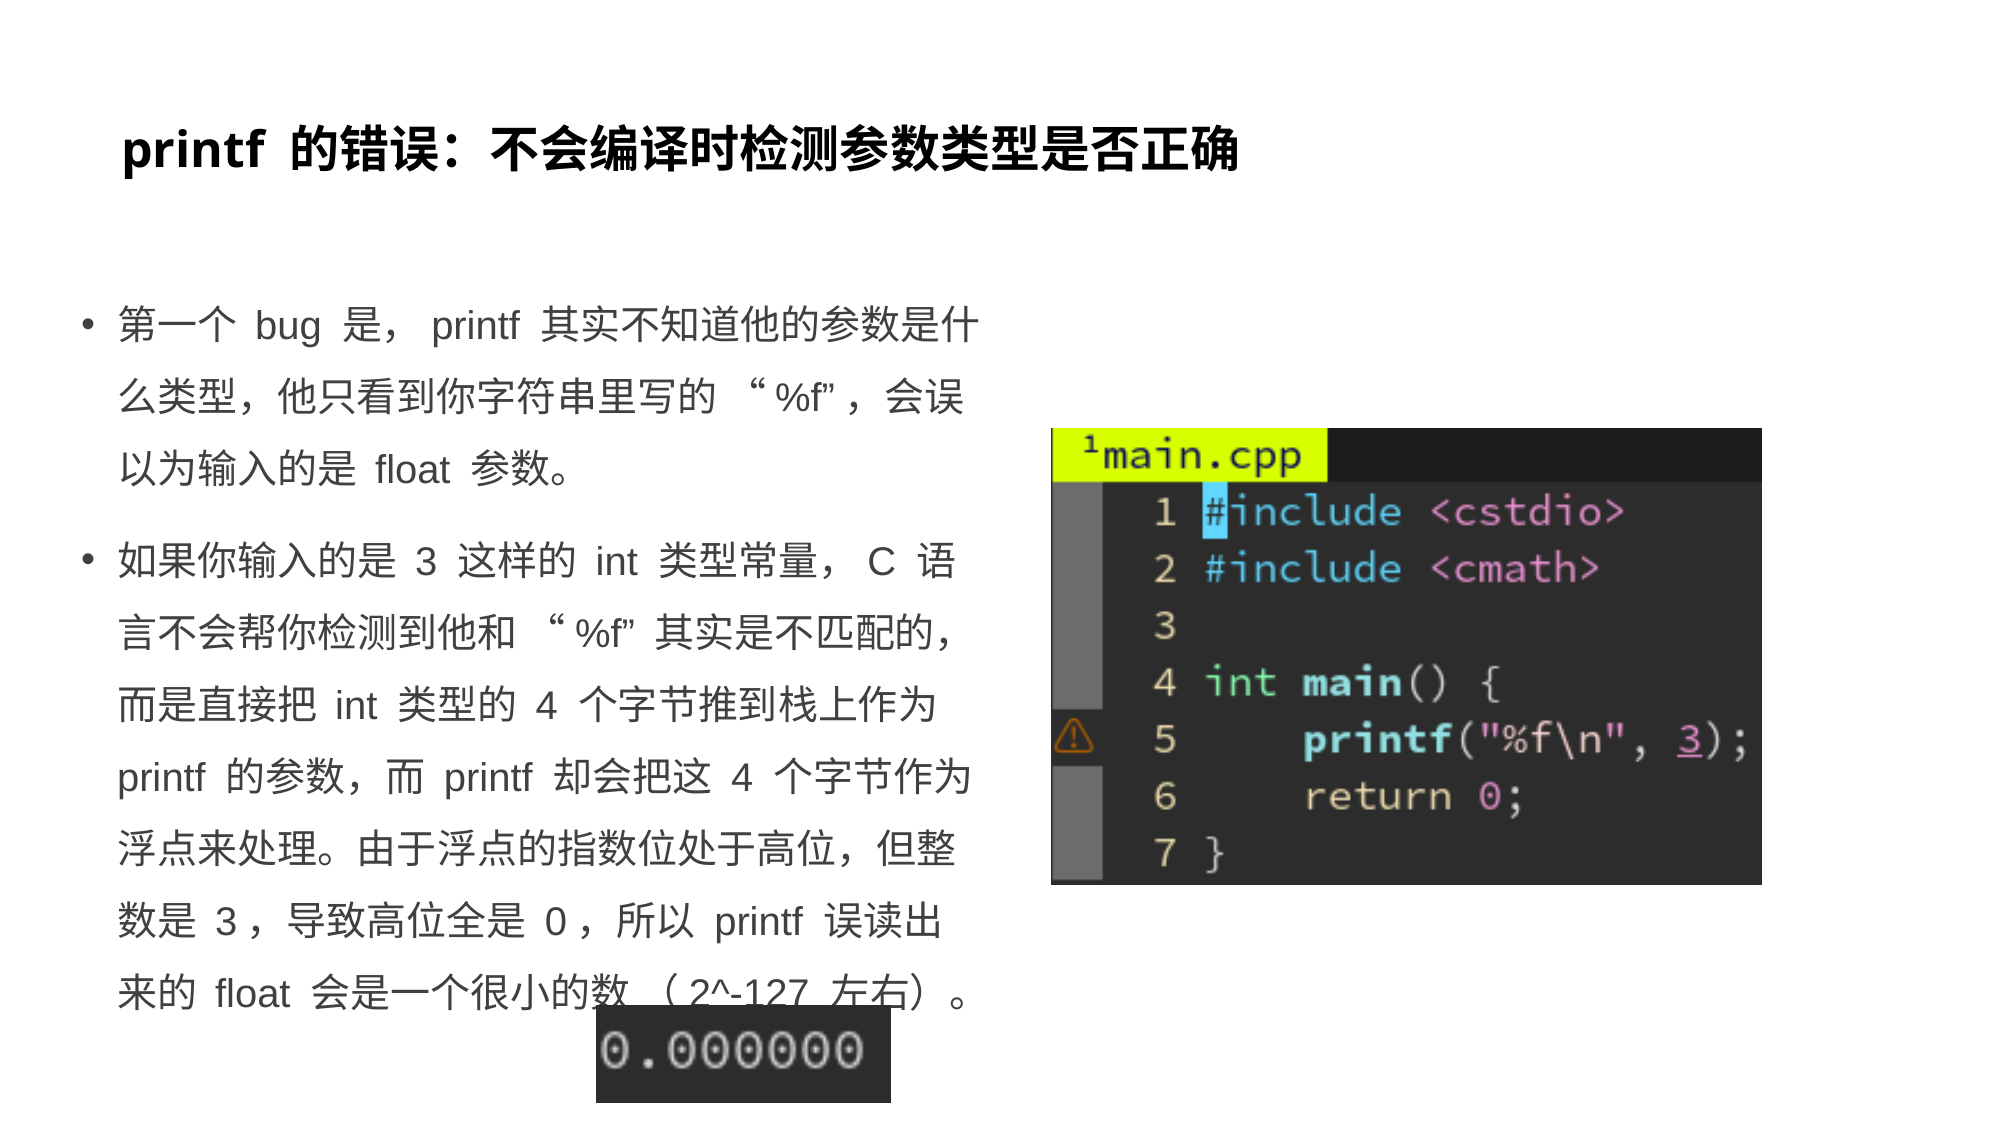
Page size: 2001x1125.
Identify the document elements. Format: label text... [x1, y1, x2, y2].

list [1051, 428, 1762, 885]
list 第一个 bug 是，printf 其实不知道他的参数是什么类型，他只看到你字符串里写的 “%f”，会误以为输入的是 float 参数。 如果你输入的是 3 这样的 int 类型常量，C 语言不会帮你检测到他和 “%f” 其实是不匹配的，而是直接把 int 类型的 4 个字节推到栈上作为 printf 的参数，而 printf 却会把这 4 个字节作为浮点来处理。由于浮点的指数位处于高位，但整数是 3，导致高位全是 0，所以 printf 误读出来的 float 会是一个很小的数 （2^-127 左右）。 [66, 267, 997, 1046]
title printf 的错误：不会编译时检测参数类型是否正确 [106, 42, 1832, 260]
picture [596, 1005, 891, 1103]
